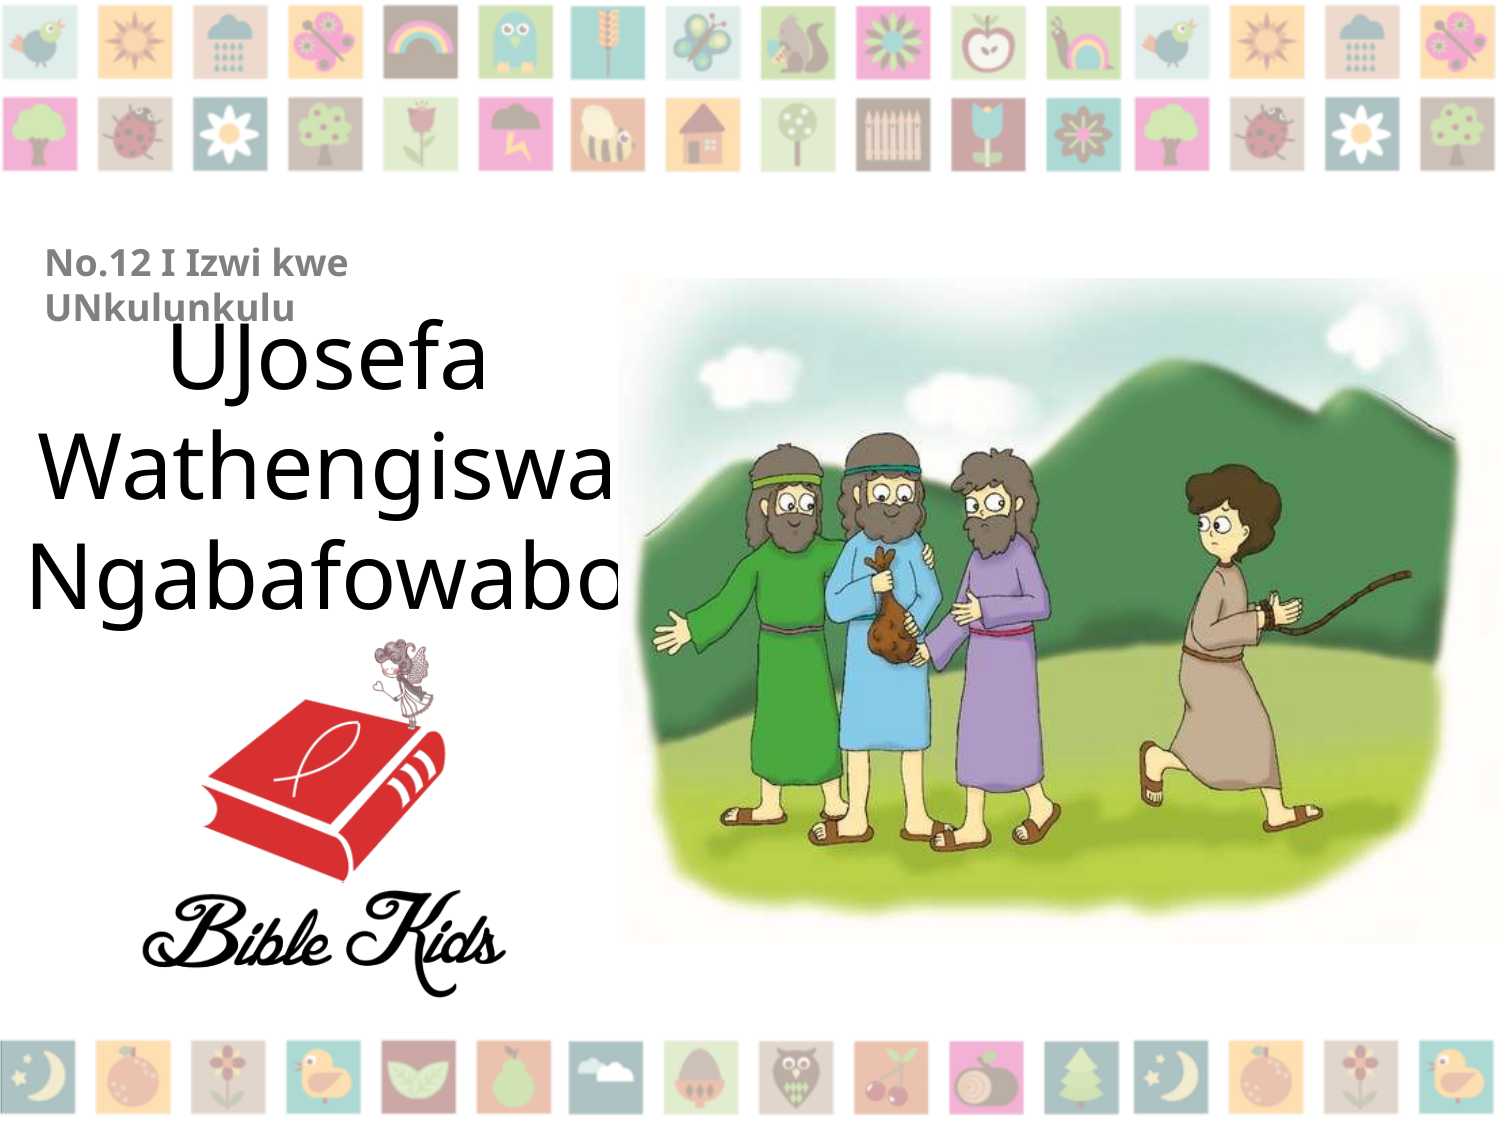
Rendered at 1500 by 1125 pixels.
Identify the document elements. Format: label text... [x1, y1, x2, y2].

text_box No.12 I Izwi kwe UNkulunkulu [29, 231, 543, 290]
picture [618, 278, 1500, 945]
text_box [0, 1028, 1500, 1118]
picture [117, 600, 544, 1027]
text_box UJosefa Wathengiswa Ngabafowabo [5, 290, 613, 636]
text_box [0, 3, 1500, 181]
